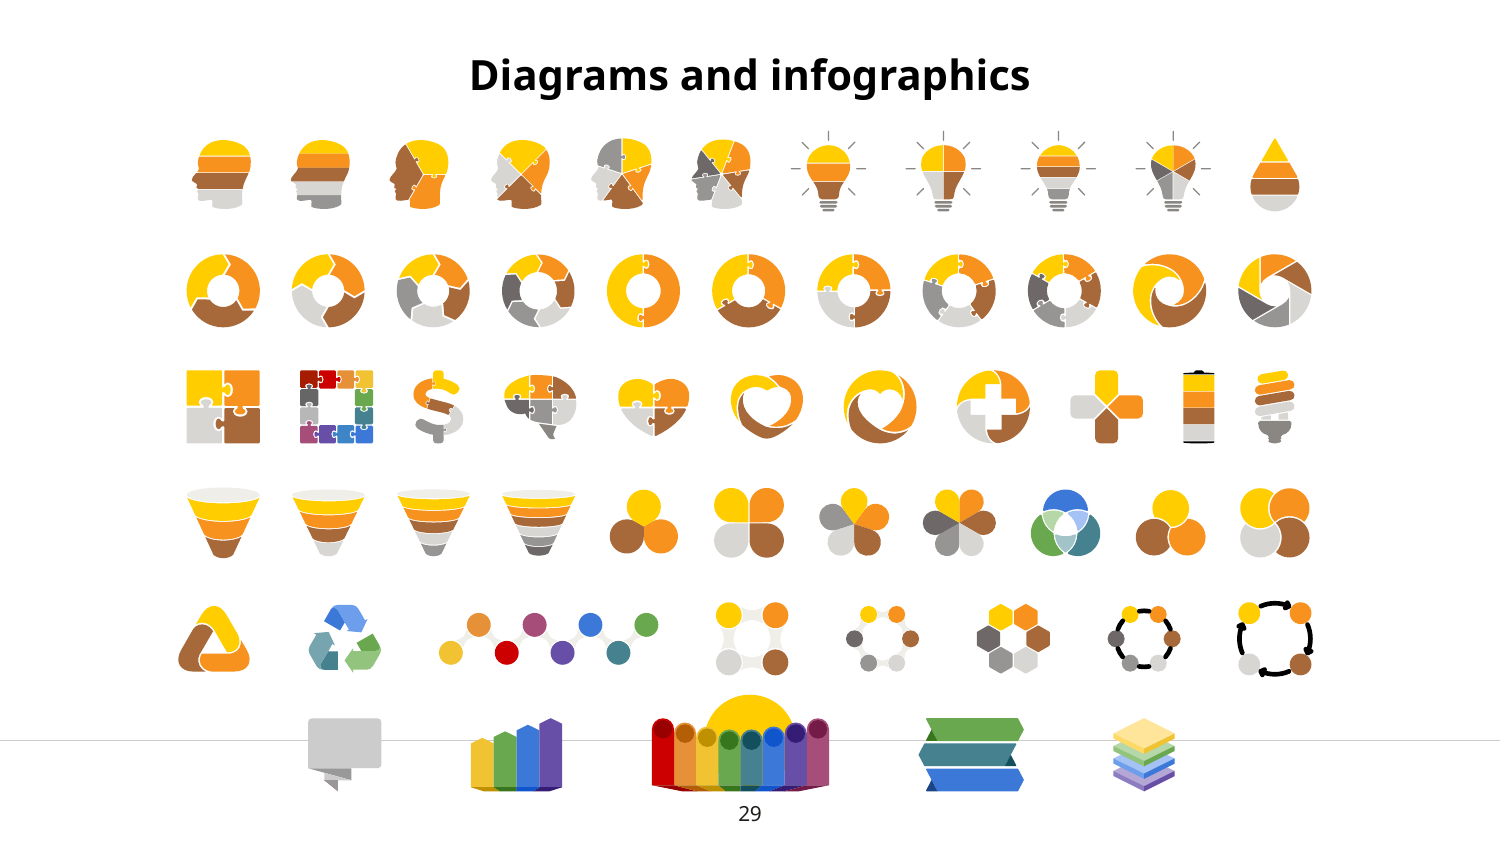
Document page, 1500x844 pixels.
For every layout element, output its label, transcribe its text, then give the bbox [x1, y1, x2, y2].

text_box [616, 377, 691, 437]
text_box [299, 370, 374, 444]
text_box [308, 604, 382, 673]
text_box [956, 370, 1031, 444]
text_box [922, 254, 996, 328]
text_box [590, 137, 653, 212]
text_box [1238, 487, 1312, 558]
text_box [1113, 717, 1175, 792]
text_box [905, 130, 982, 212]
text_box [922, 487, 997, 559]
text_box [501, 489, 576, 556]
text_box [389, 137, 452, 212]
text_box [291, 489, 366, 557]
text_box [503, 374, 577, 440]
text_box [501, 253, 576, 328]
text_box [438, 612, 659, 665]
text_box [413, 370, 464, 444]
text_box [711, 253, 786, 328]
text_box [1020, 130, 1097, 212]
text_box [845, 605, 920, 672]
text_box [1238, 253, 1312, 328]
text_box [1070, 370, 1144, 444]
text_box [186, 254, 261, 328]
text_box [186, 487, 260, 559]
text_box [177, 605, 251, 672]
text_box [186, 370, 260, 444]
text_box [976, 603, 1051, 674]
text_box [490, 137, 552, 212]
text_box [1135, 130, 1212, 212]
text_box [817, 487, 891, 558]
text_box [396, 254, 470, 328]
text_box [290, 137, 351, 212]
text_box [291, 254, 365, 328]
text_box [715, 601, 789, 676]
title Diagrams and infographics [140, 40, 1360, 106]
slide_number ‹#› [705, 799, 795, 844]
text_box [307, 718, 382, 792]
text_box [1132, 254, 1207, 328]
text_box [191, 137, 252, 212]
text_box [1238, 601, 1312, 676]
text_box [1132, 489, 1207, 556]
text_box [690, 137, 752, 212]
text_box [606, 254, 681, 328]
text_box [918, 717, 1025, 792]
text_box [651, 717, 830, 792]
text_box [470, 717, 563, 792]
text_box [817, 253, 891, 328]
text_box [1254, 369, 1296, 444]
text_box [1027, 489, 1102, 557]
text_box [606, 489, 681, 557]
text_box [790, 130, 867, 212]
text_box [1250, 137, 1300, 212]
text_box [1107, 605, 1181, 672]
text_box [1027, 254, 1102, 328]
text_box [396, 489, 471, 557]
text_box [712, 485, 786, 560]
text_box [730, 374, 804, 439]
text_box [1183, 370, 1215, 444]
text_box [843, 370, 917, 444]
